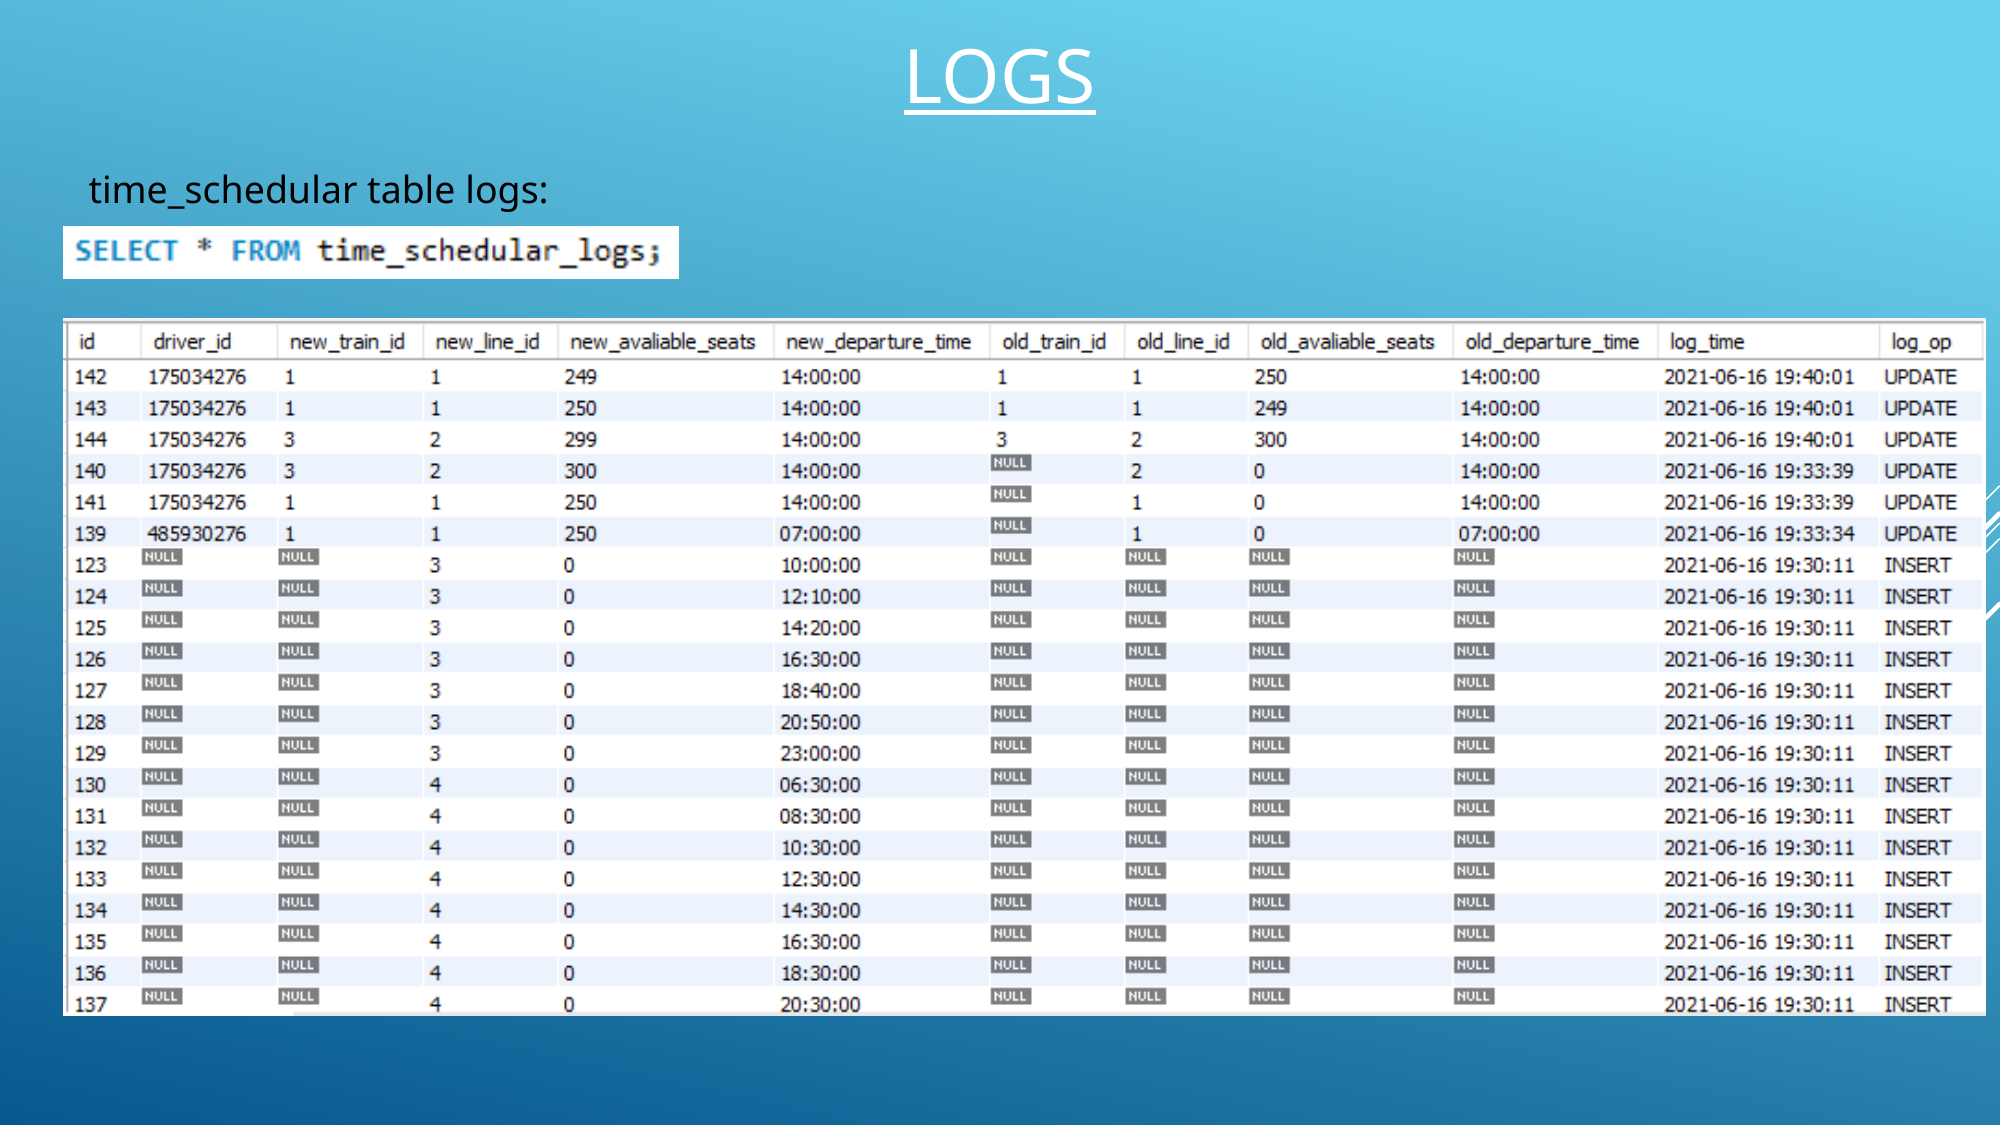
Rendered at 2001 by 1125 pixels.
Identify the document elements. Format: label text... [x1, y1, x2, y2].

title LOGS [300, 20, 1700, 128]
text_box time_schedular table logs: [73, 158, 565, 219]
picture [62, 318, 1986, 1017]
picture [62, 226, 679, 279]
